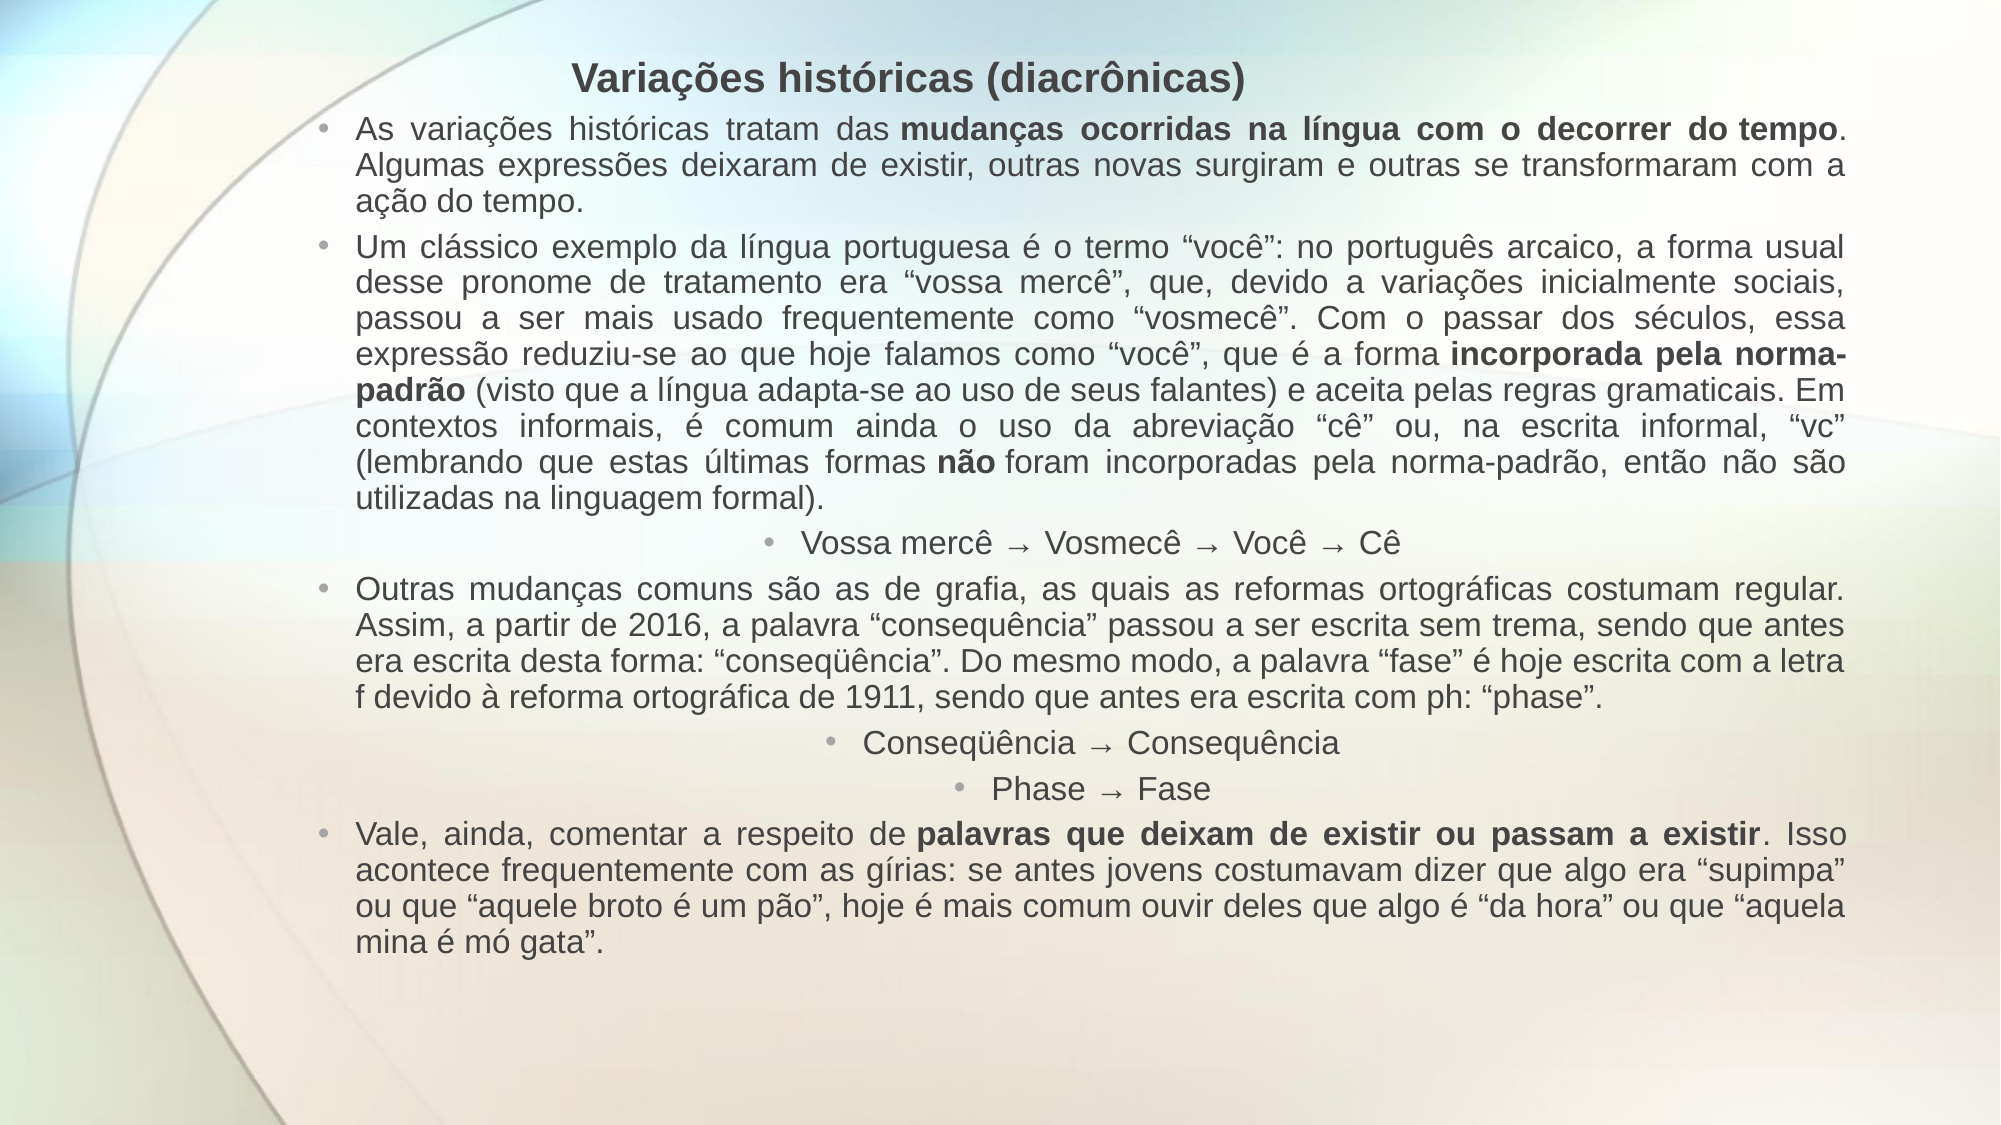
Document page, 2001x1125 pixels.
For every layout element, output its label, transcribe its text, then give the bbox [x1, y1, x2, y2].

picture [0, 0, 2001, 1125]
list Variações históricas (diacrônicas) As variações históricas tratam das mudanças ocorridas na língua com o decorrer do tempo. Algumas expressões deixaram de existir, outras novas surgiram e outras se transformaram com a ação do tempo. Um clássico exemplo da língua portuguesa é o termo “você”: no português arcaico, a forma usual desse pronome de tratamento era “vossa mercê”, que, devido a variações inicialmente sociais, passou a ser mais usado frequentemente como “vosmecê”. Com o passar dos séculos, essa expressão reduziu-se ao que hoje falamos como “você”, que é a forma incorporada pela norma-padrão (visto que a língua adapta-se ao uso de seus falantes) e aceita pelas regras gramaticais. Em contextos informais, é comum ainda o uso da abreviação “cê” ou, na escrita informal, “vc” (lembrando que estas últimas formas não foram incorporadas pela norma-padrão, então não são utilizadas na linguagem formal). Vossa mercê → Vosmecê → Você → Cê Outras mudanças comuns são as de grafia, as quais as reformas ortográficas costumam regular. Assim, a partir de 2016, a palavra “consequência” passou a ser escrita sem trema, sendo que antes era escrita desta forma: “conseqüência”. Do mesmo modo, a palavra “fase” é hoje escrita com a letra f devido à reforma ortográfica de 1911, sendo que antes era escrita com ph: “phase”. Conseqüência → Consequência Phase → Fase Vale, ainda, comentar a respeito de palavras que deixam de existir ou passam a existir. Isso acontece frequentemente com as gírias: se antes jovens costumavam dizer que algo era “supimpa” ou que “aquele broto é um pão”, hoje é mais comum ouvir deles que algo é “da hora” ou que “aquela mina é mó gata”. [303, 49, 1863, 1064]
